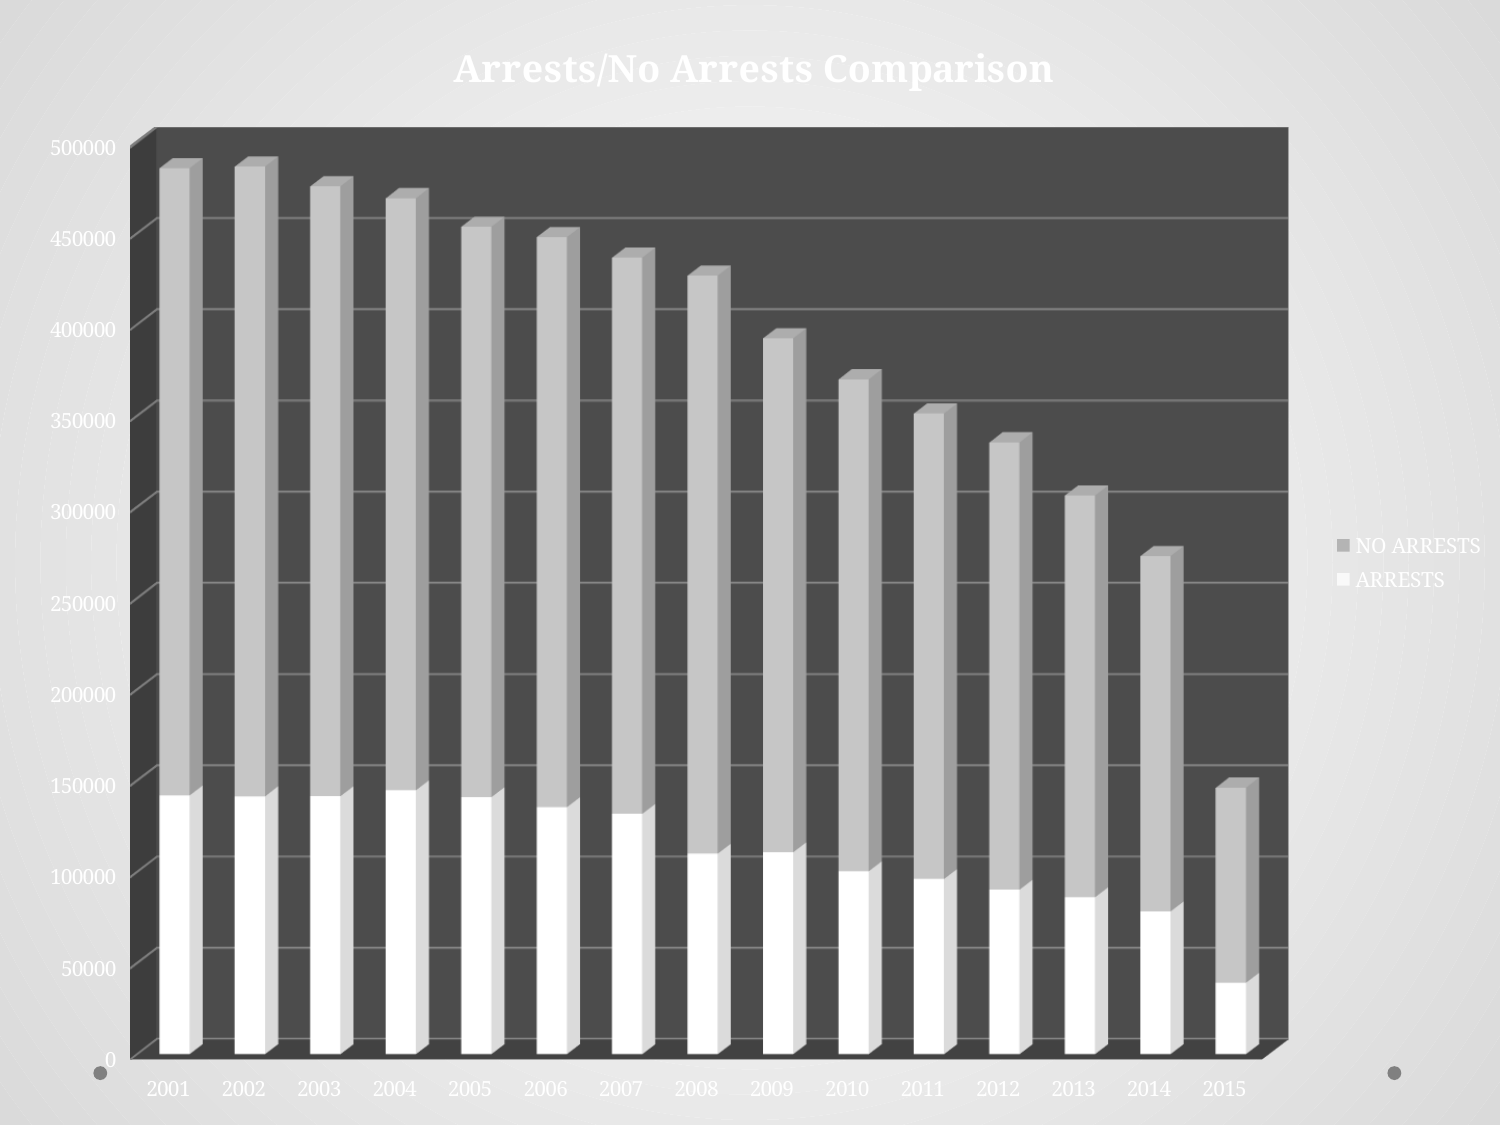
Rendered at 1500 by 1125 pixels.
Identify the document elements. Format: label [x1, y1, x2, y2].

chart [7, 0, 1500, 1125]
